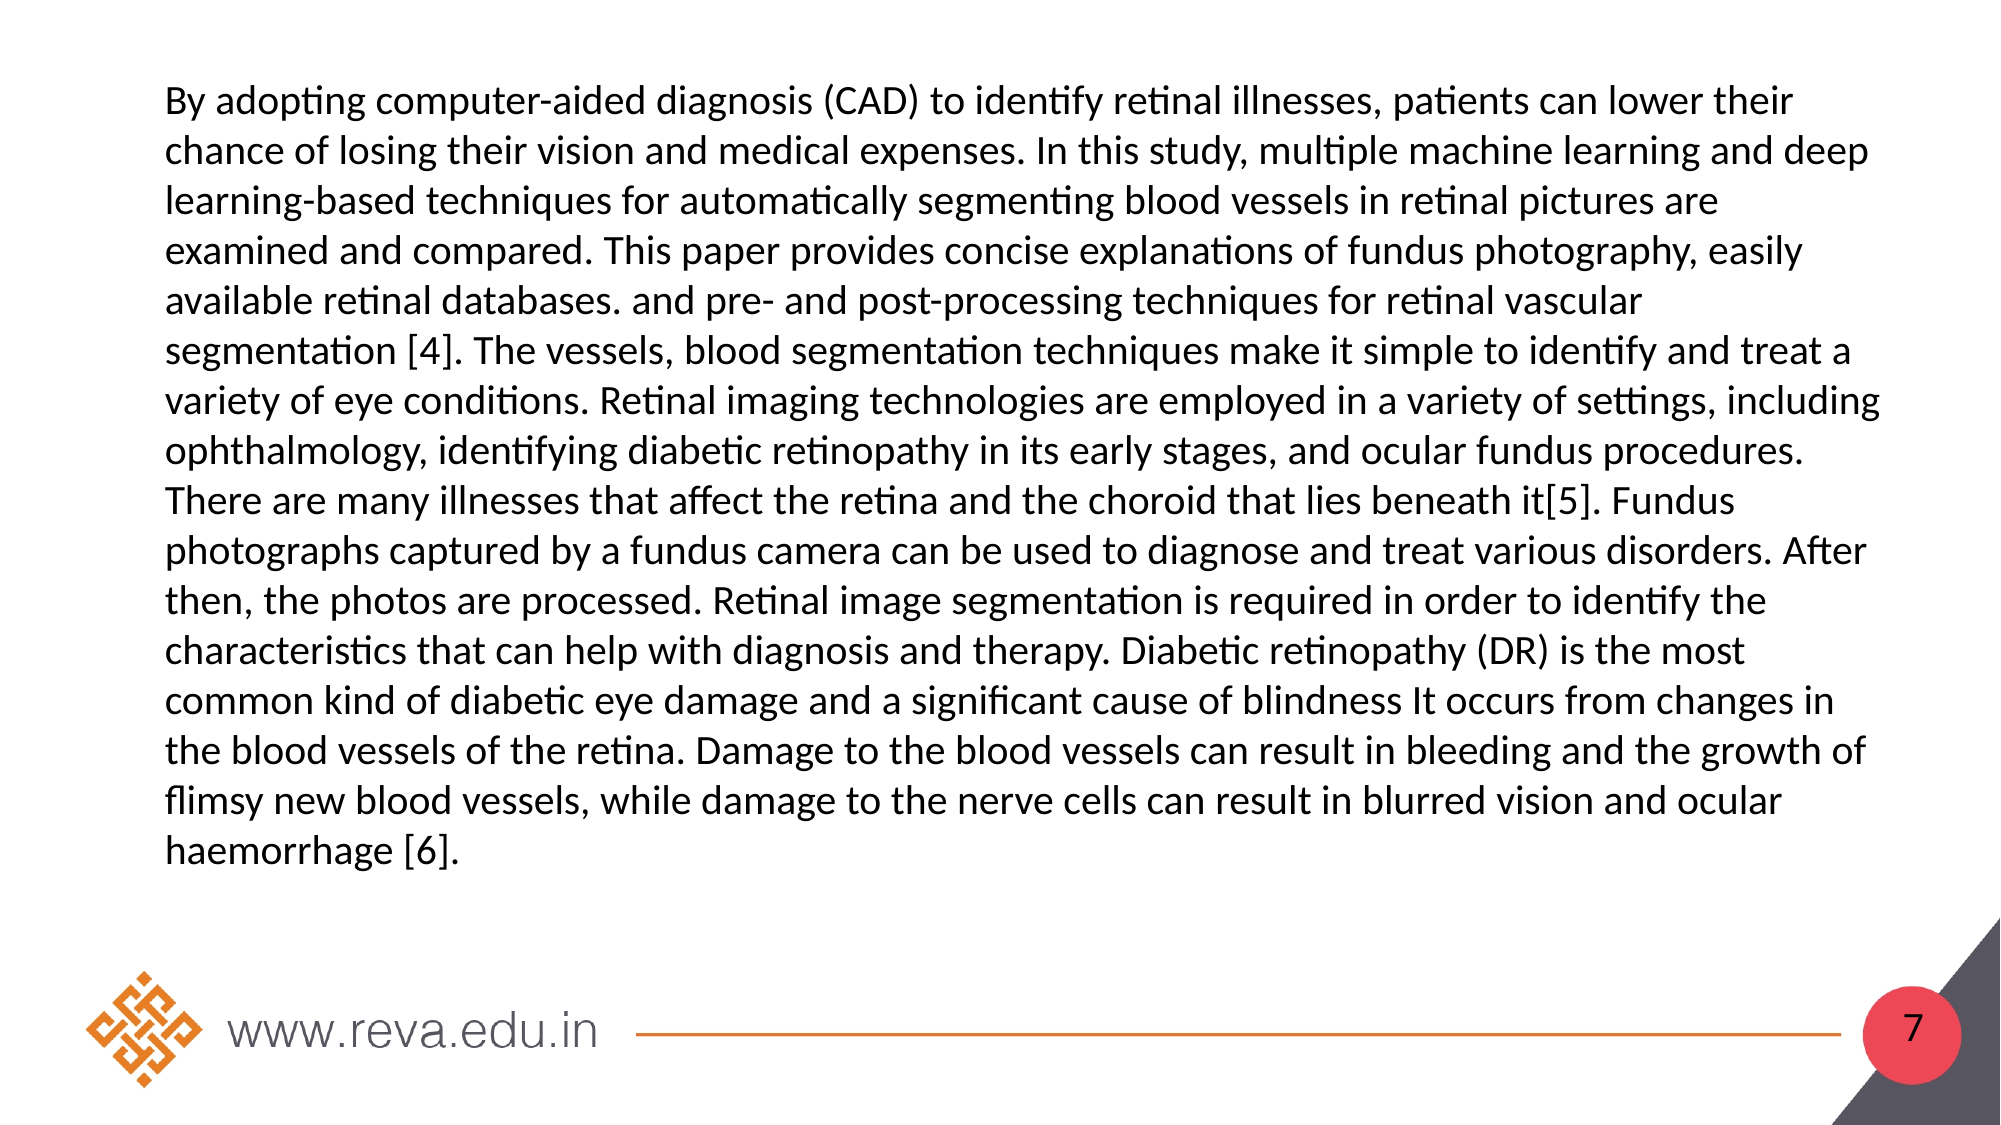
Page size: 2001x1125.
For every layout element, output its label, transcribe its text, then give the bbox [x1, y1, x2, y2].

slide_number 7 [1864, 999, 1963, 1060]
picture [0, 0, 2000, 1125]
text_box By adopting computer-aided diagnosis (CAD) to identify retinal illnesses, patients can lower their chance of losing their vision and medical expenses. In this study, multiple machine learning and deep learning-based techniques for automatically segmenting blood vessels in retinal pictures are examined and compared. This paper provides concise explanations of fundus photography, easily available retinal databases. and pre- and post-processing techniques for retinal vascular segmentation [4]. The vessels, blood segmentation techniques make it simple to identify and treat a variety of eye conditions. Retinal imaging technologies are employed in a variety of settings, including ophthalmology, identifying diabetic retinopathy in its early stages, and ocular fundus procedures. There are many illnesses that affect the retina and the choroid that lies beneath it[5]. Fundus photographs captured by a fundus camera can be used to diagnose and treat various disorders. After then, the photos are processed. Retinal image segmentation is required in order to identify the characteristics that can help with diagnosis and therapy. Diabetic retinopathy (DR) is the most common kind of diabetic eye damage and a significant cause of blindness It occurs from changes in the blood vessels of the retina. Damage to the blood vessels can result in bleeding and the growth of flimsy new blood vessels, while damage to the nerve cells can result in blurred vision and ocular haemorrhage [6]. [150, 65, 1900, 926]
